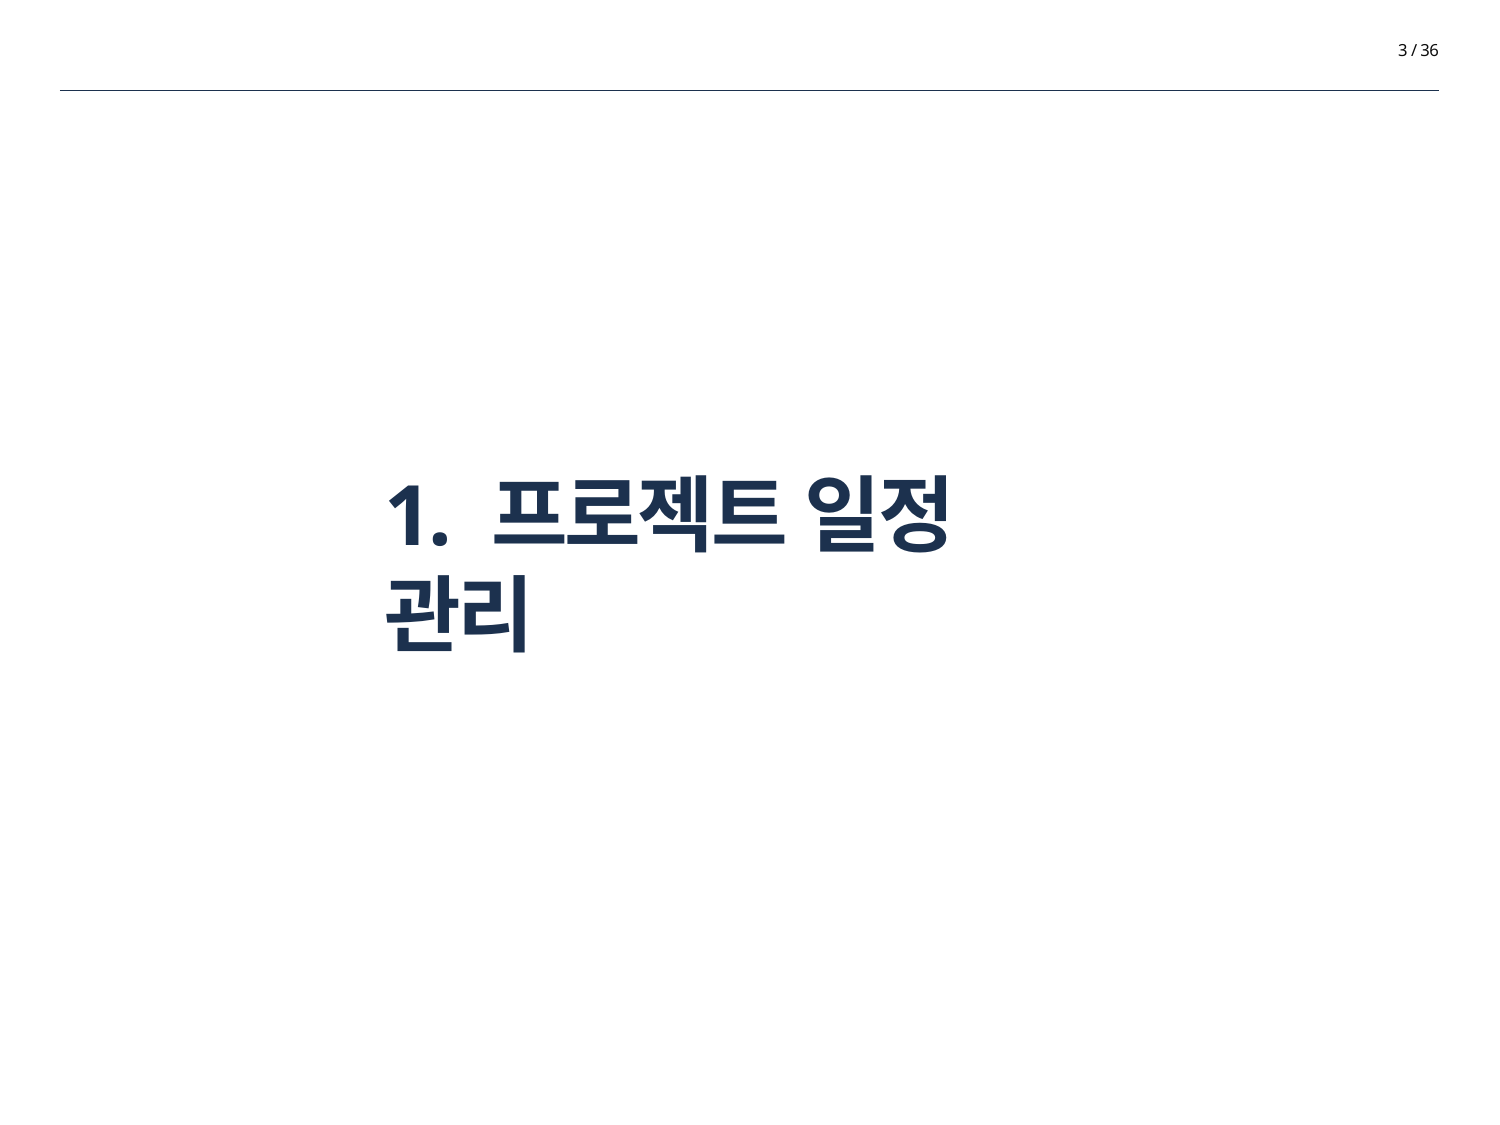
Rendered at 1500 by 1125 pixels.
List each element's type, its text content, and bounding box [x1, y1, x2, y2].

text_box 3 / 36 [1193, 32, 1454, 70]
title 1. 프로젝트 일정 관리 [369, 514, 1130, 611]
